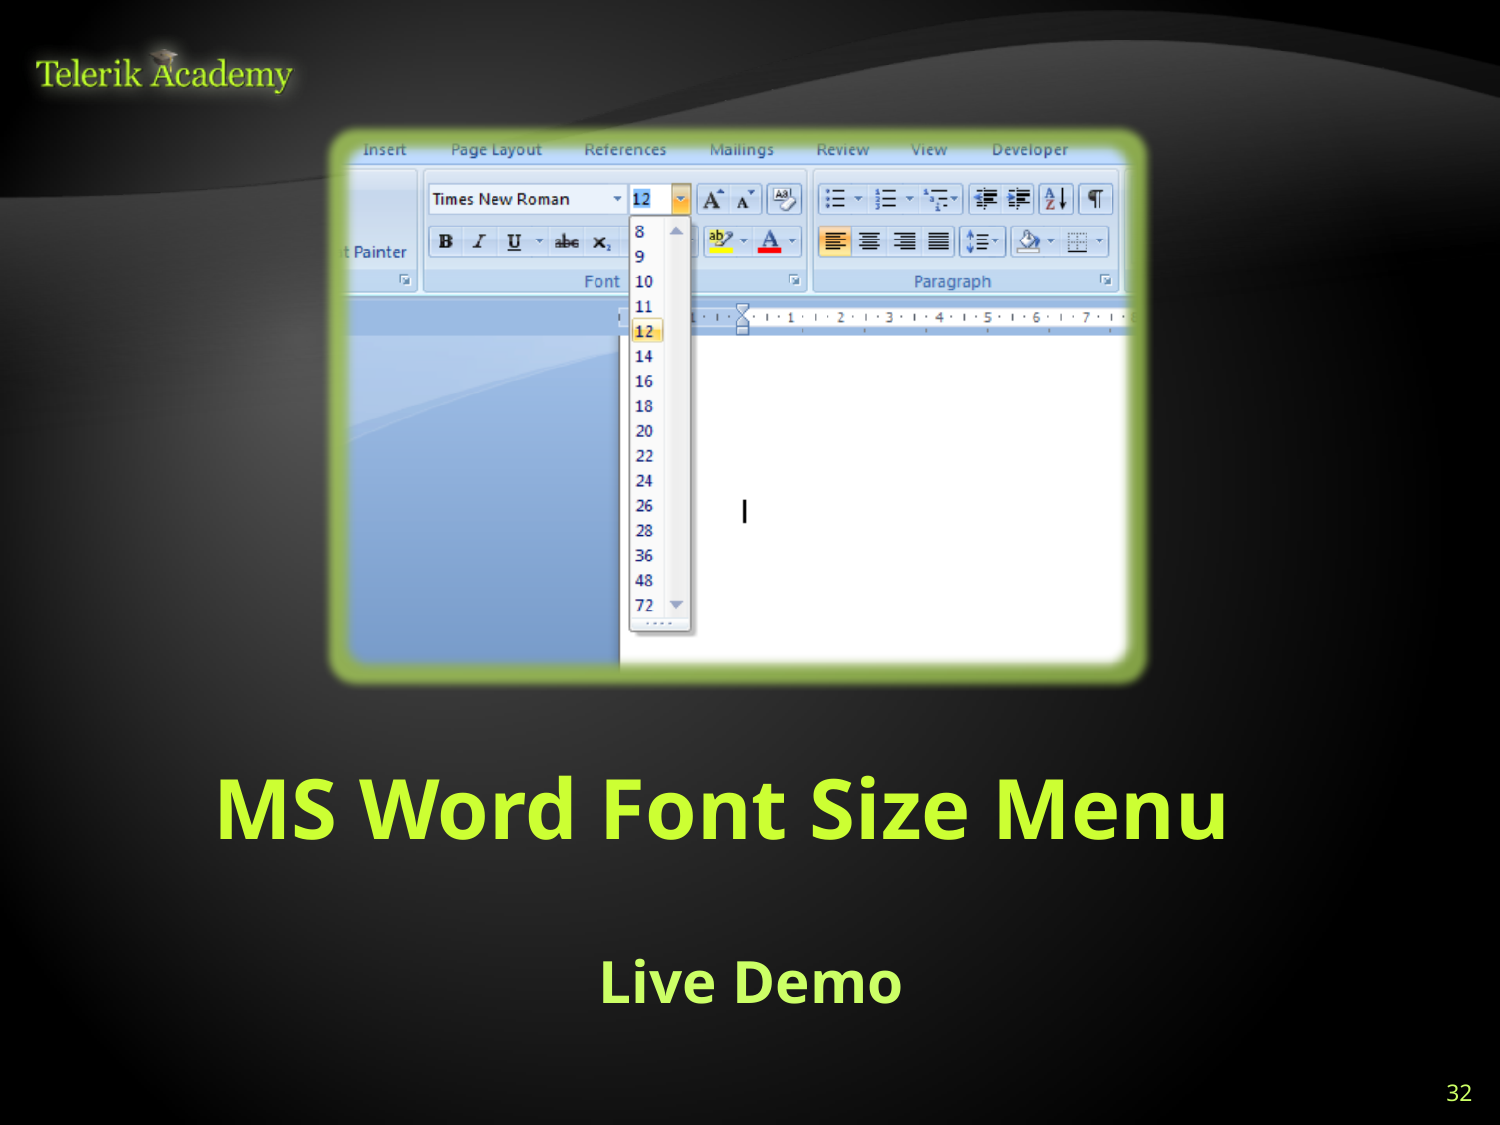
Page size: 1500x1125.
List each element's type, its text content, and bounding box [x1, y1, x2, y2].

text_box MS Word Font Size Menu [128, 687, 1316, 925]
slide_number 32 [1412, 1074, 1488, 1113]
picture [0, 0, 1500, 1125]
text_box Live Demo [462, 938, 1040, 1016]
